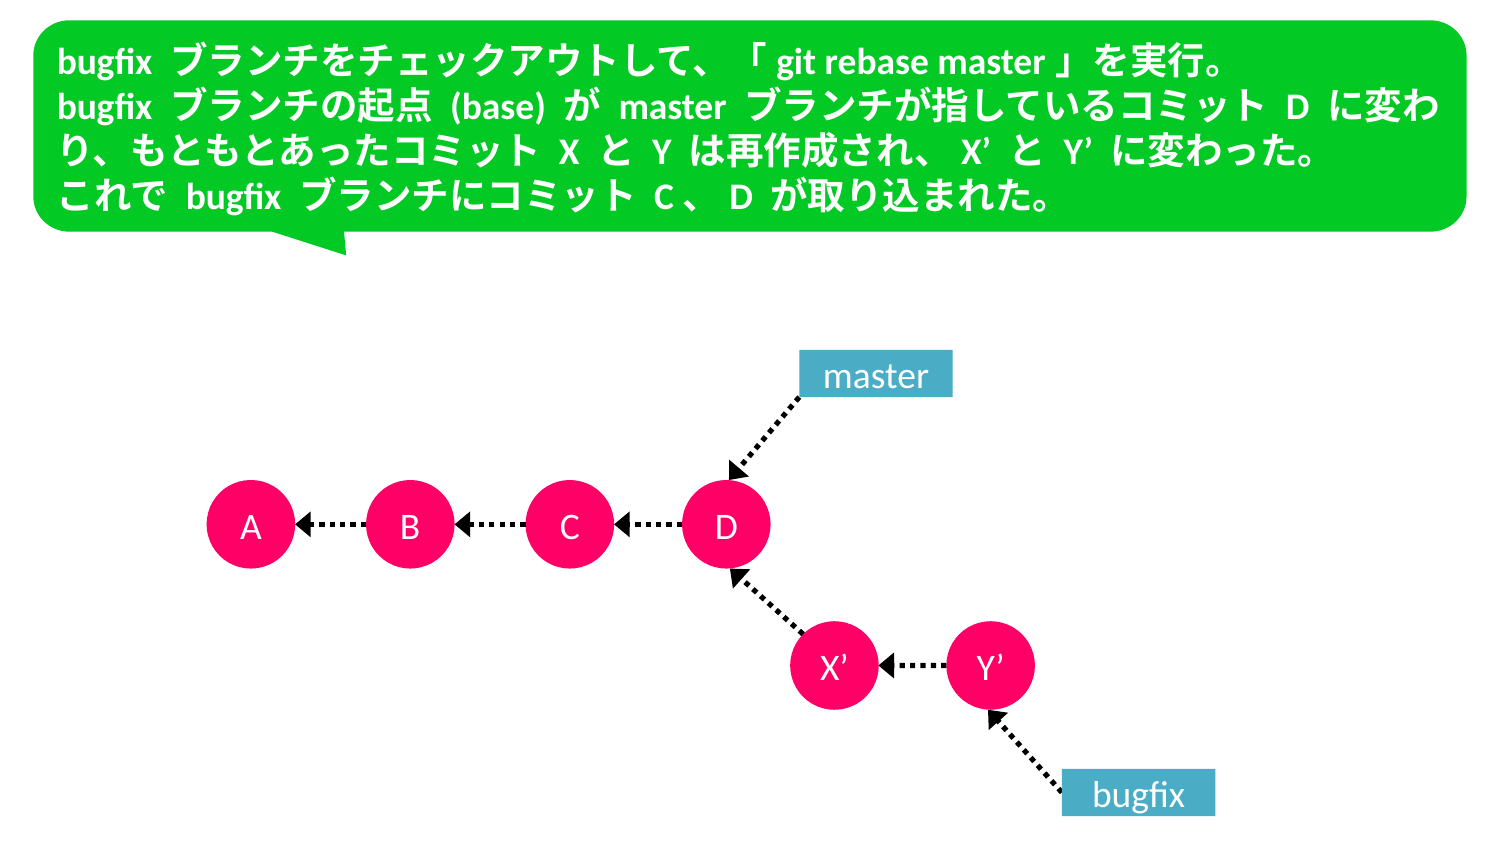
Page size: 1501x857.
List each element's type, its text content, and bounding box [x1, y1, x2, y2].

text_box bugfix [1060, 767, 1217, 818]
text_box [729, 568, 804, 635]
text_box B [364, 477, 457, 571]
text_box C [523, 477, 616, 571]
text_box Y’ [944, 619, 1038, 712]
text_box bugfix ブランチをチェックアウトして、「git rebase master」を実行。 bugfix ブランチの起点 (base) が master ブランチが指しているコミット D に変わり、もともとあったコミット X と Y は再作成され、X’ と Y’ に変わった。 これで bugfix ブランチにコミット C、D が取り込まれた。 [31, 18, 1469, 258]
text_box D [680, 478, 773, 571]
text_box A [204, 477, 298, 571]
text_box X’ [788, 619, 881, 712]
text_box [728, 396, 800, 481]
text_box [987, 709, 1063, 793]
text_box master [797, 348, 955, 399]
